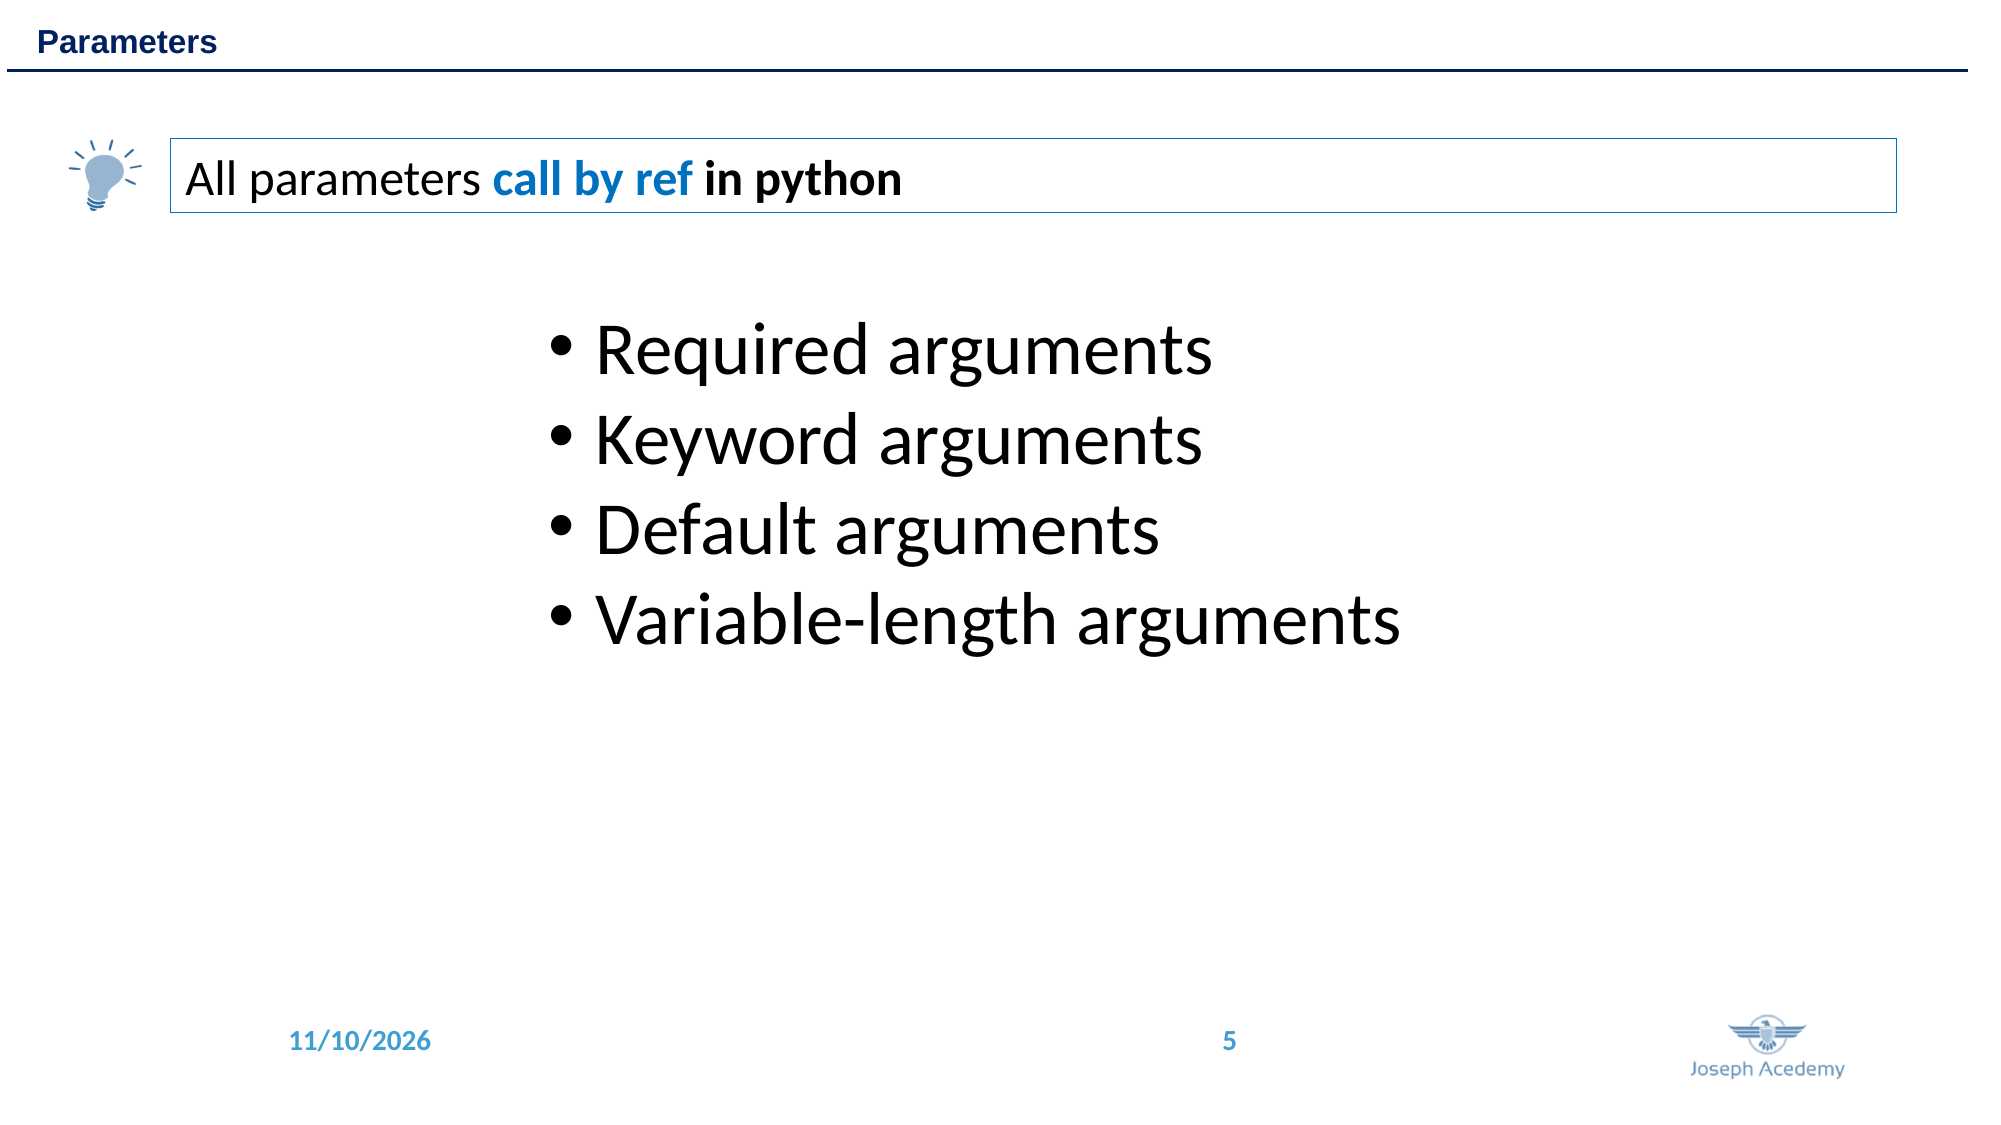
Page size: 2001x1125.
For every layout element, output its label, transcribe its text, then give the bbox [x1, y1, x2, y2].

picture [70, 137, 143, 209]
text_box Required arguments Keyword arguments Default arguments Variable-length arguments [534, 292, 1646, 667]
text_box Parameters [21, 15, 1378, 69]
text_box All parameters call by ref in python [170, 138, 1897, 213]
